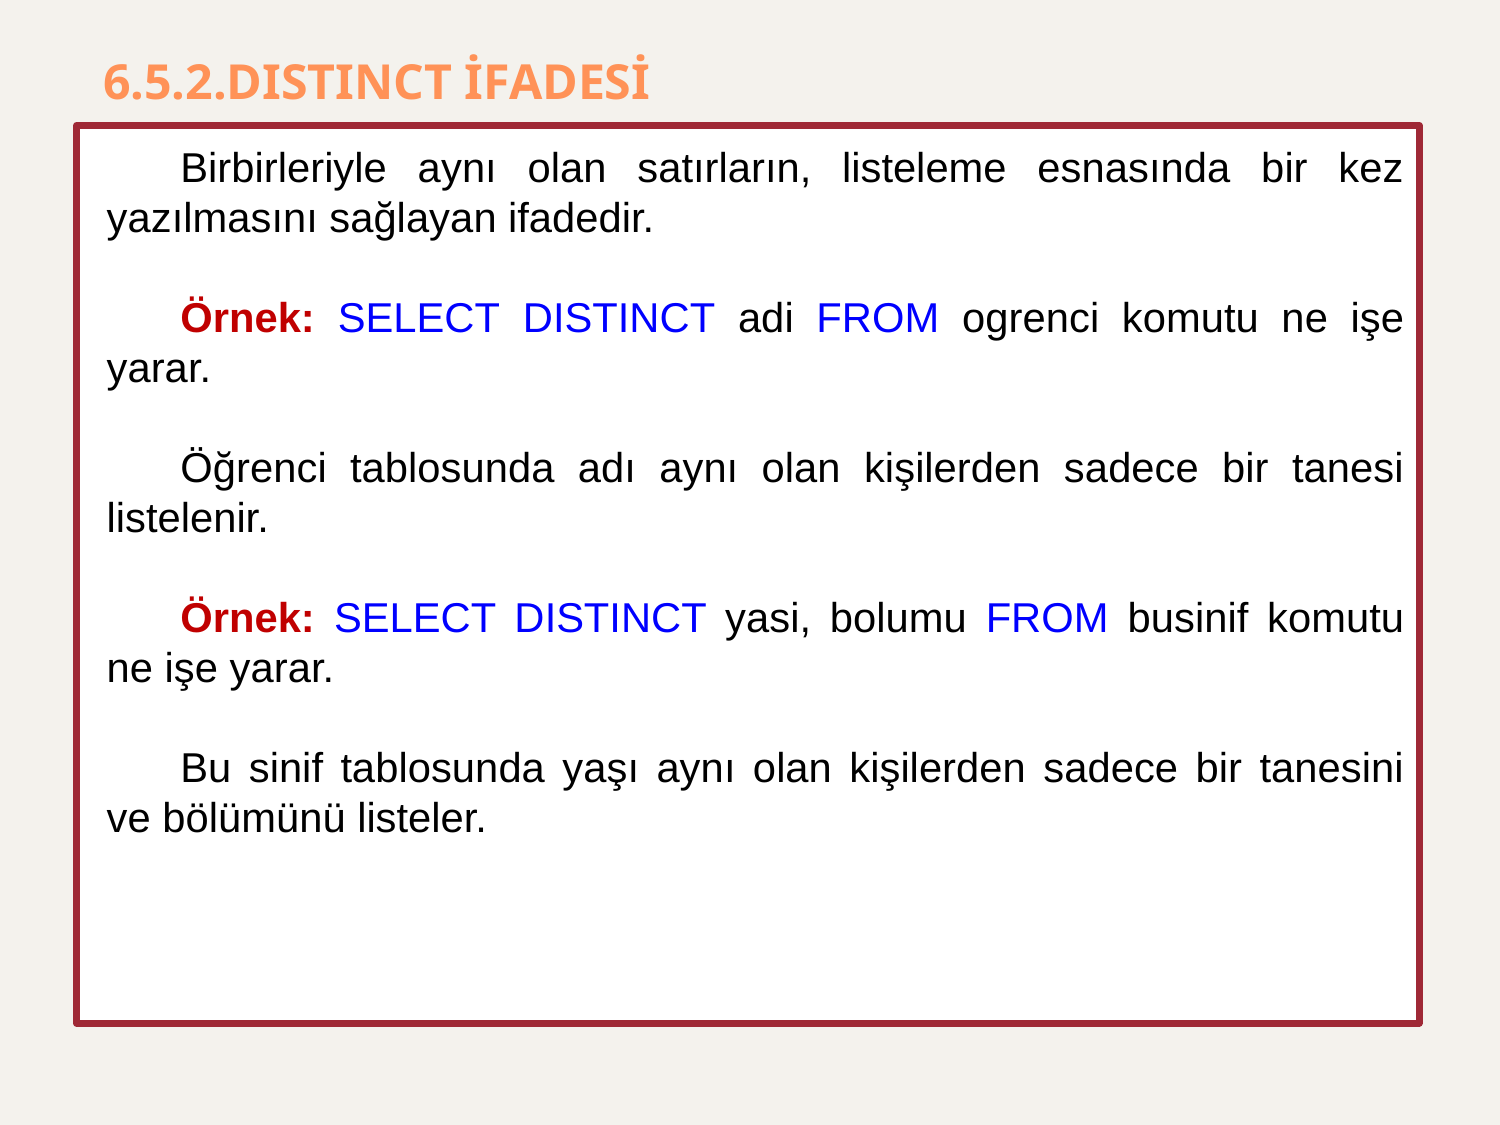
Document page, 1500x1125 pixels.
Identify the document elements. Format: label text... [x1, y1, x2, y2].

list Birbirleriyle aynı olan satırların, listeleme esnasında bir kez yazılmasını sağlayan ifadedir. Örnek: SELECT DISTINCT adi FROM ogrenci komutu ne işe yarar. Öğrenci tablosunda adı aynı olan kişilerden sadece bir tanesi listelenir. Örnek: SELECT DISTINCT yasi, bolumu FROM businif komutu ne işe yarar. Bu sinif tablosunda yaşı aynı olan kişilerden sadece bir tanesini ve bölümünü listeler. [73, 122, 1423, 1027]
title 6.5.2.DISTINCT İFADESİ [88, 42, 1431, 185]
